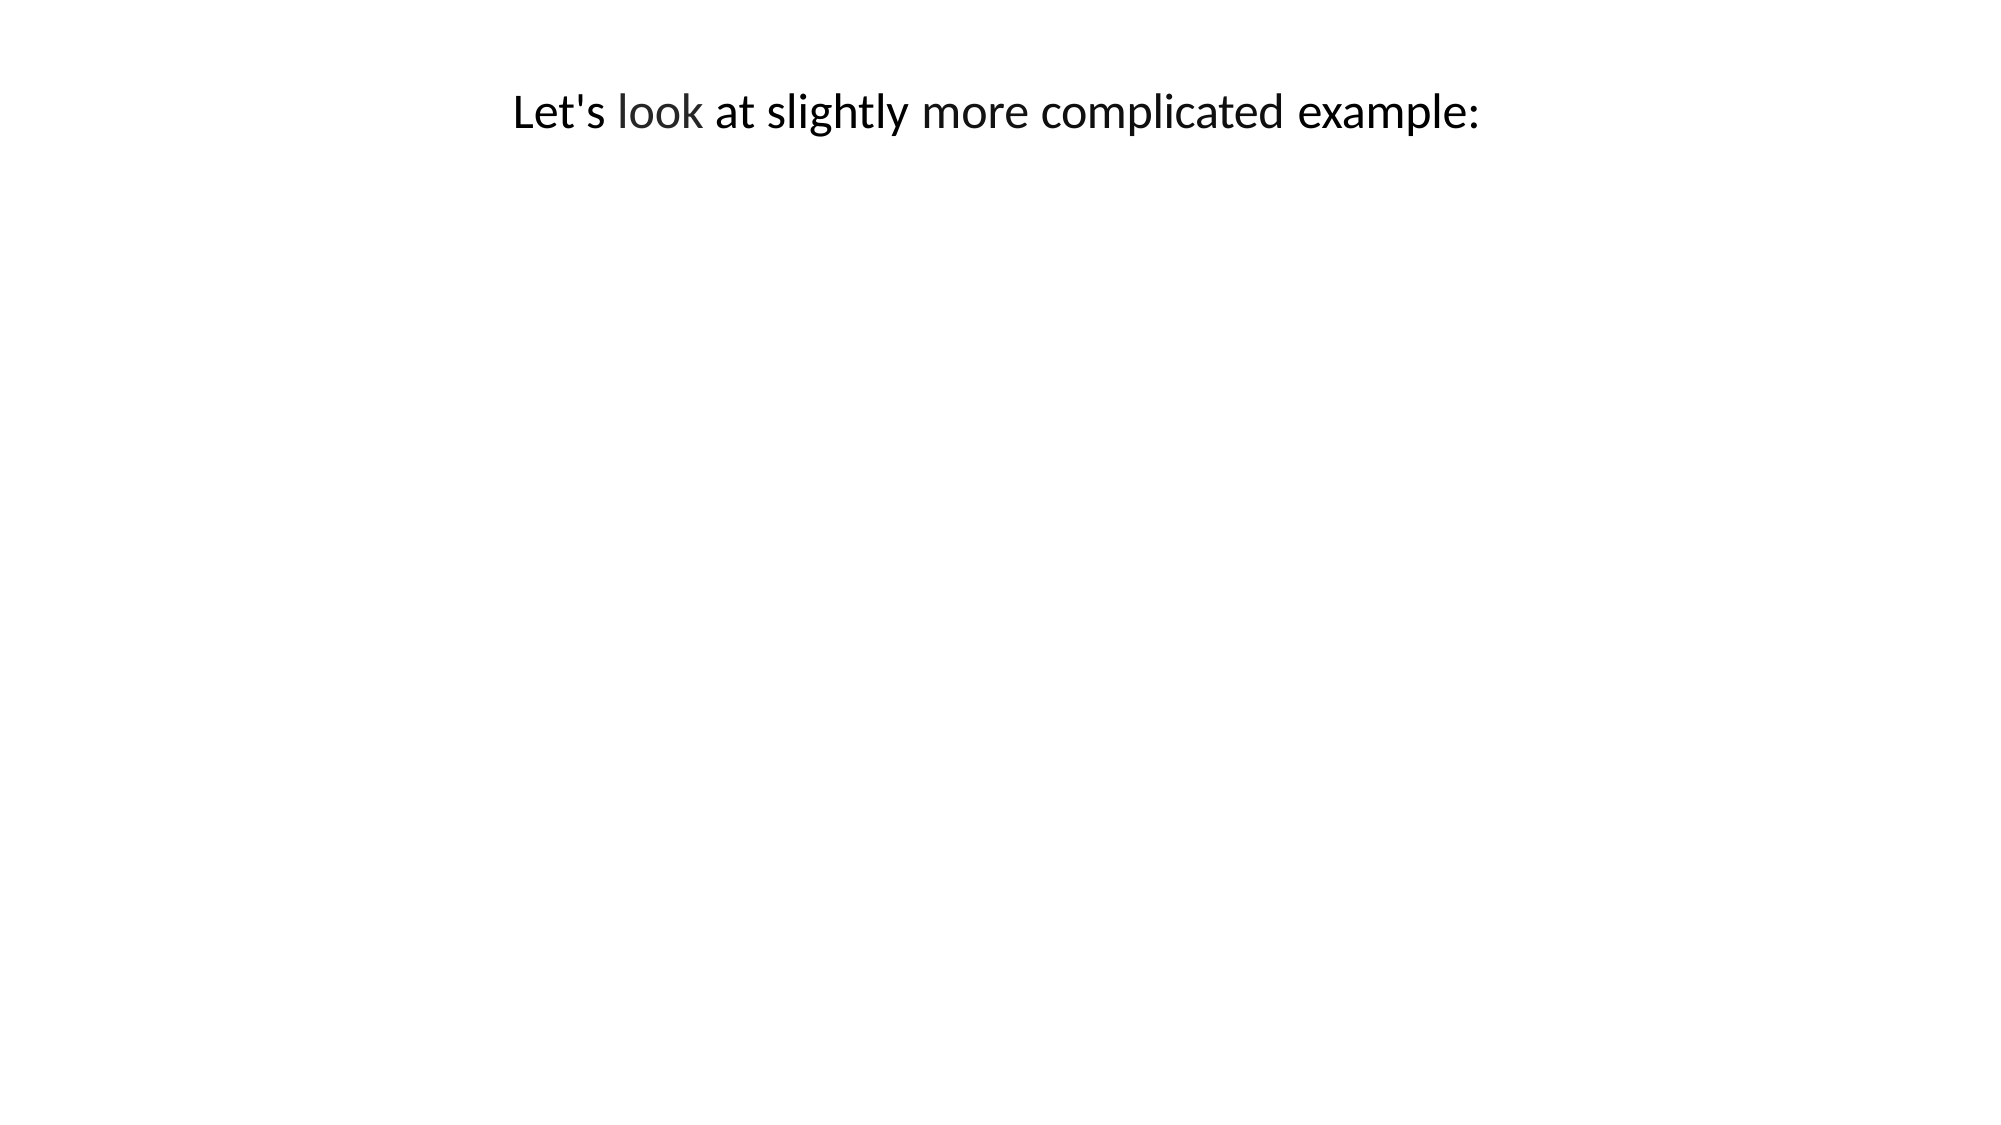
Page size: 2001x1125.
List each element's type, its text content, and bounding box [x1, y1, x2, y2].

title Let's look at slightly more complicated example: [45, 20, 1954, 266]
